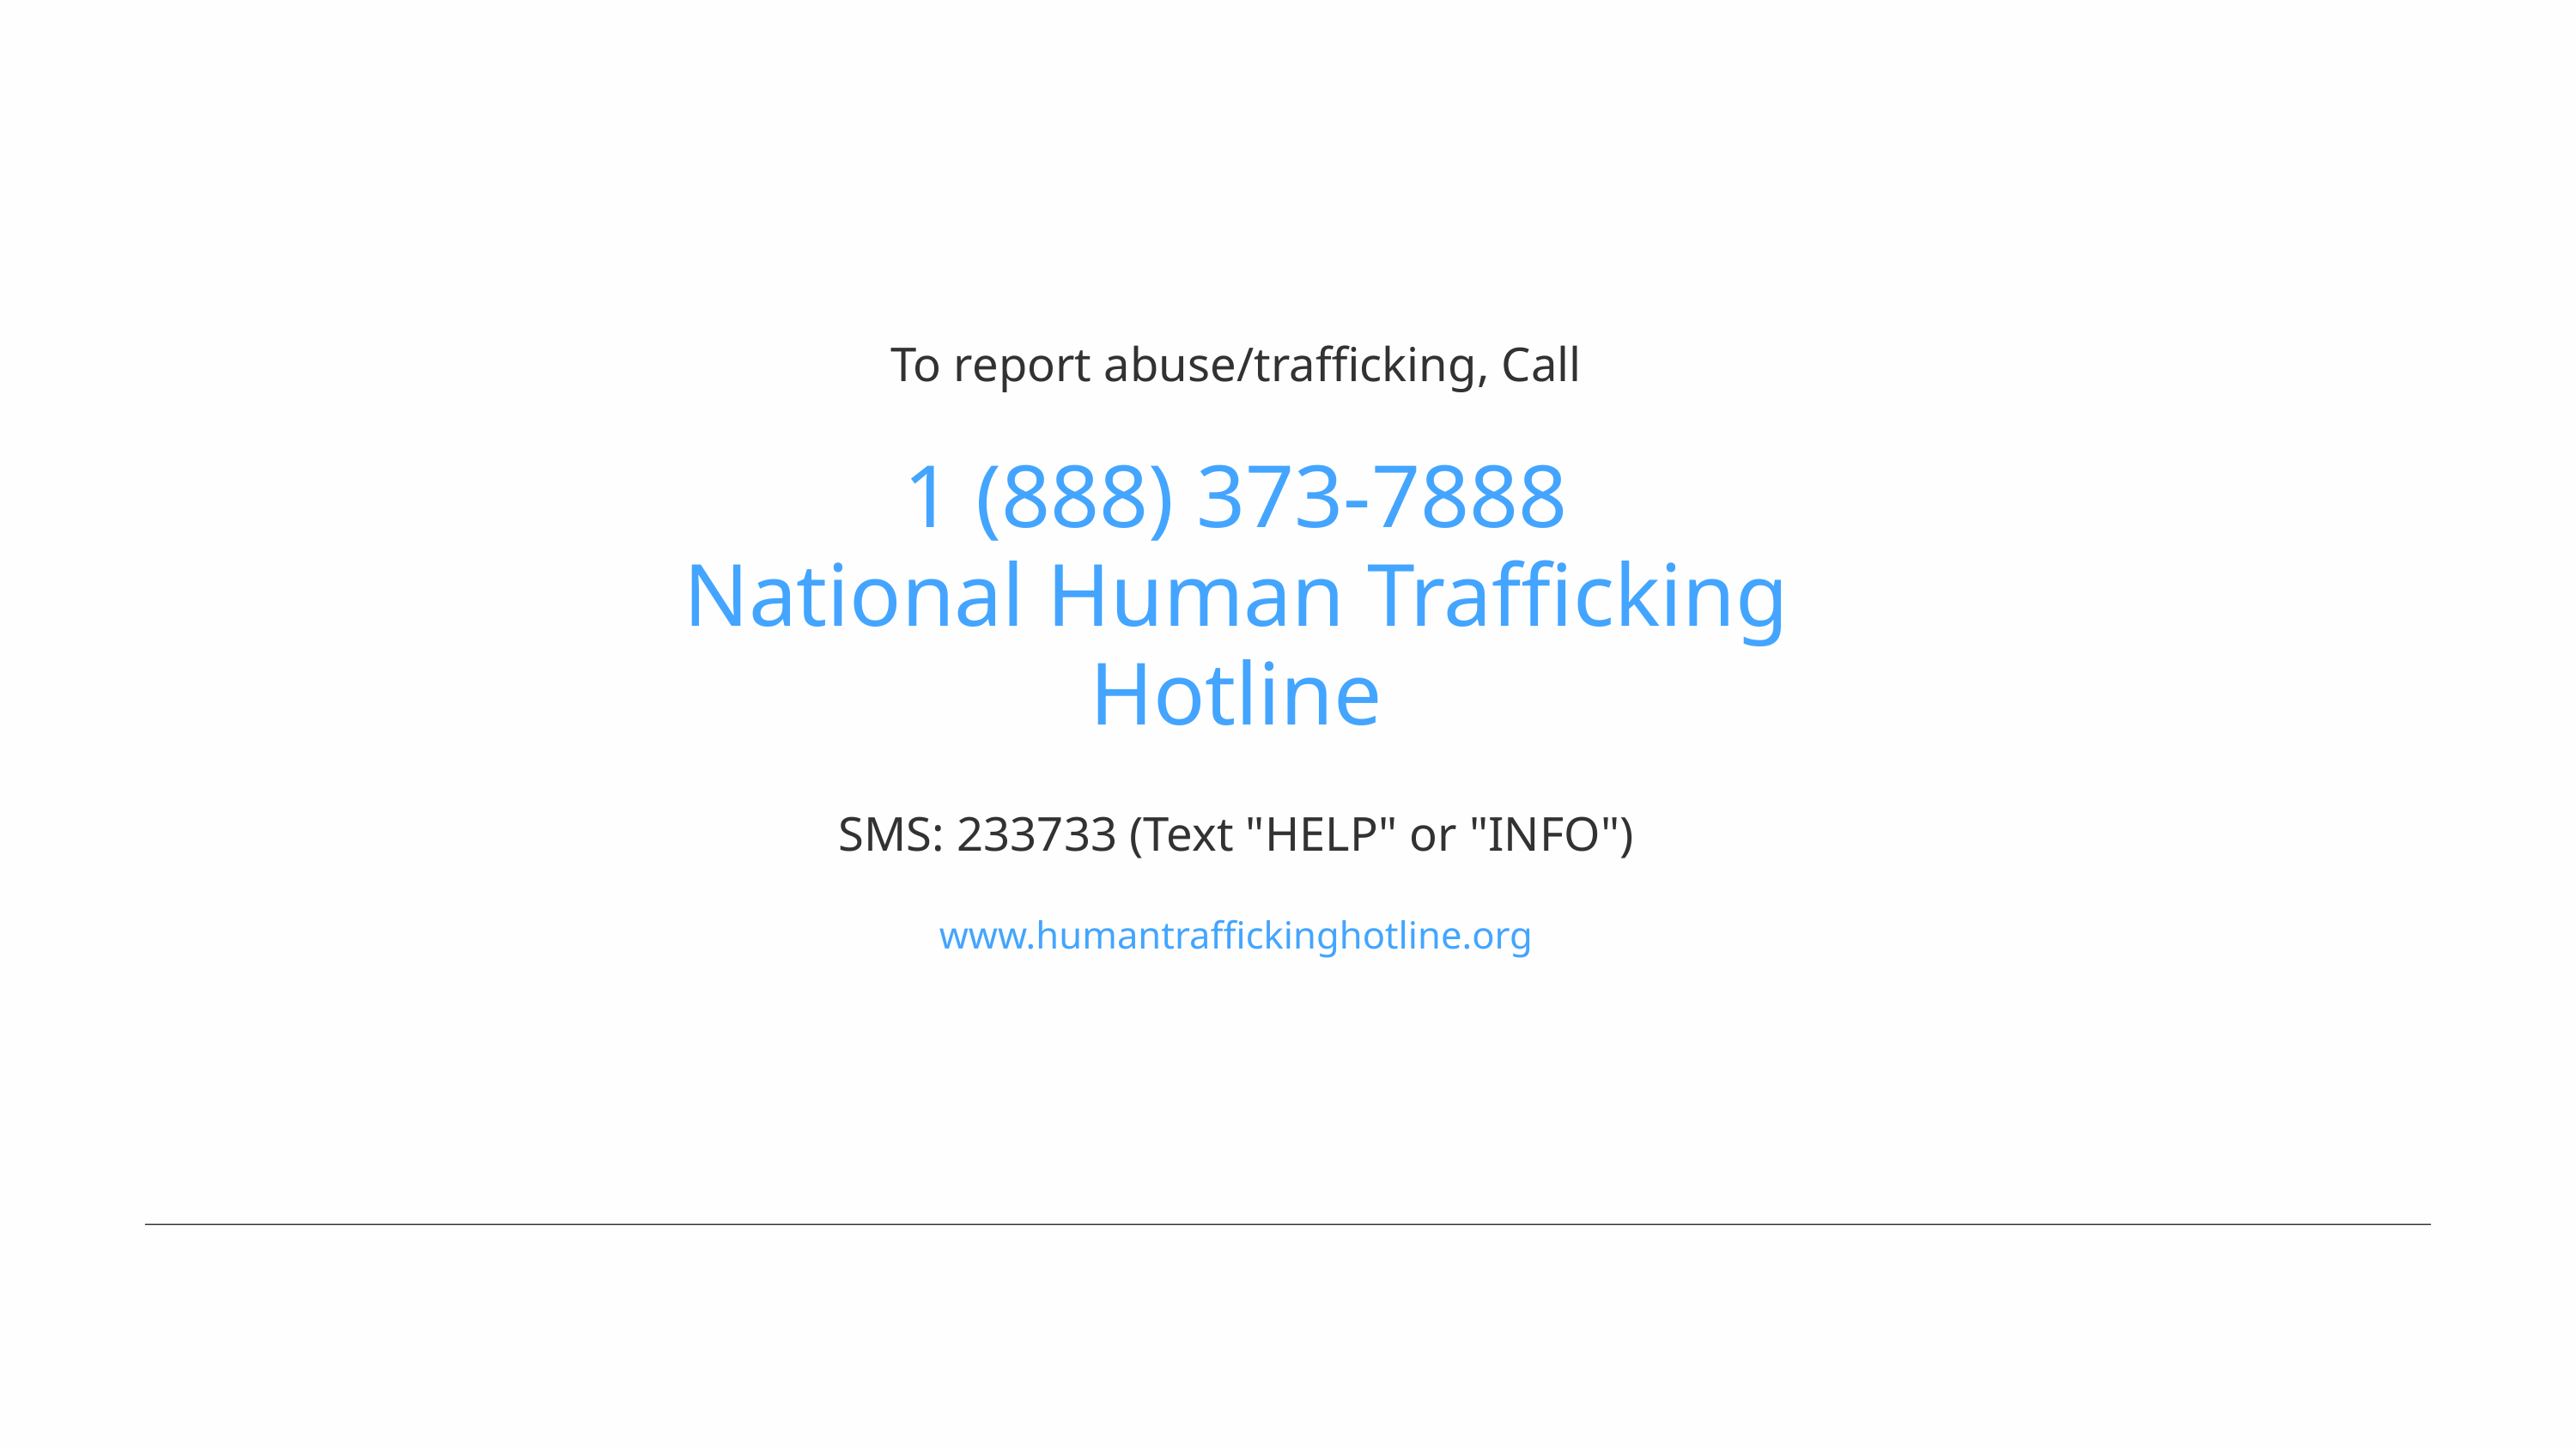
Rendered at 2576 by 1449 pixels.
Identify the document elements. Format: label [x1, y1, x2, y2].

text_box [532, 330, 1940, 957]
